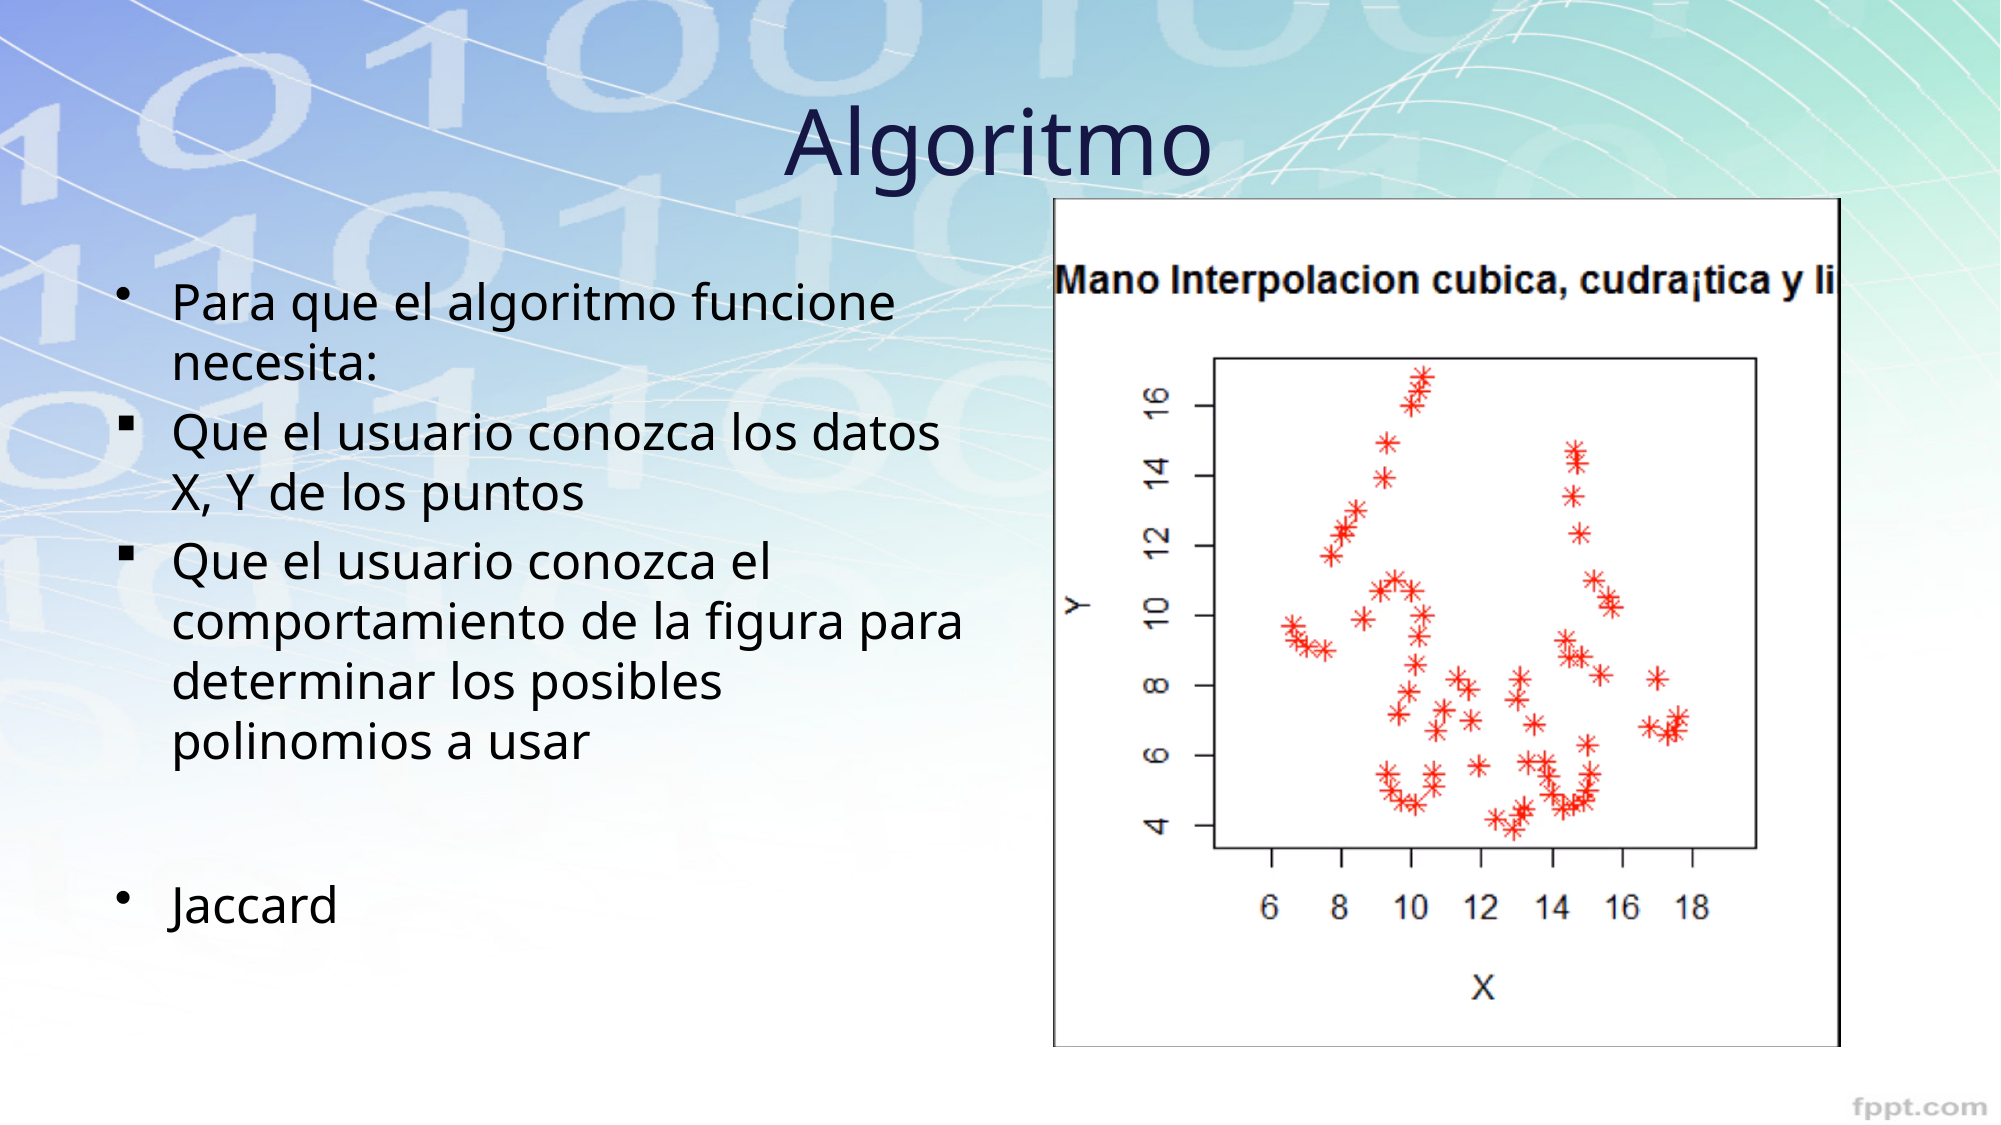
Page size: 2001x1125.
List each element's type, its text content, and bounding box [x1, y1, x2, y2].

list Para que el algoritmo funcione necesita: Que el usuario conozca los datos X, Y de los puntos Que el usuario conozca el comportamiento de la figura para determinar los posibles polinomios a usar Jaccard [99, 262, 1000, 1005]
picture [0, 0, 2001, 1125]
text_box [1052, 197, 1842, 1048]
title Algoritmo [99, 45, 1900, 233]
